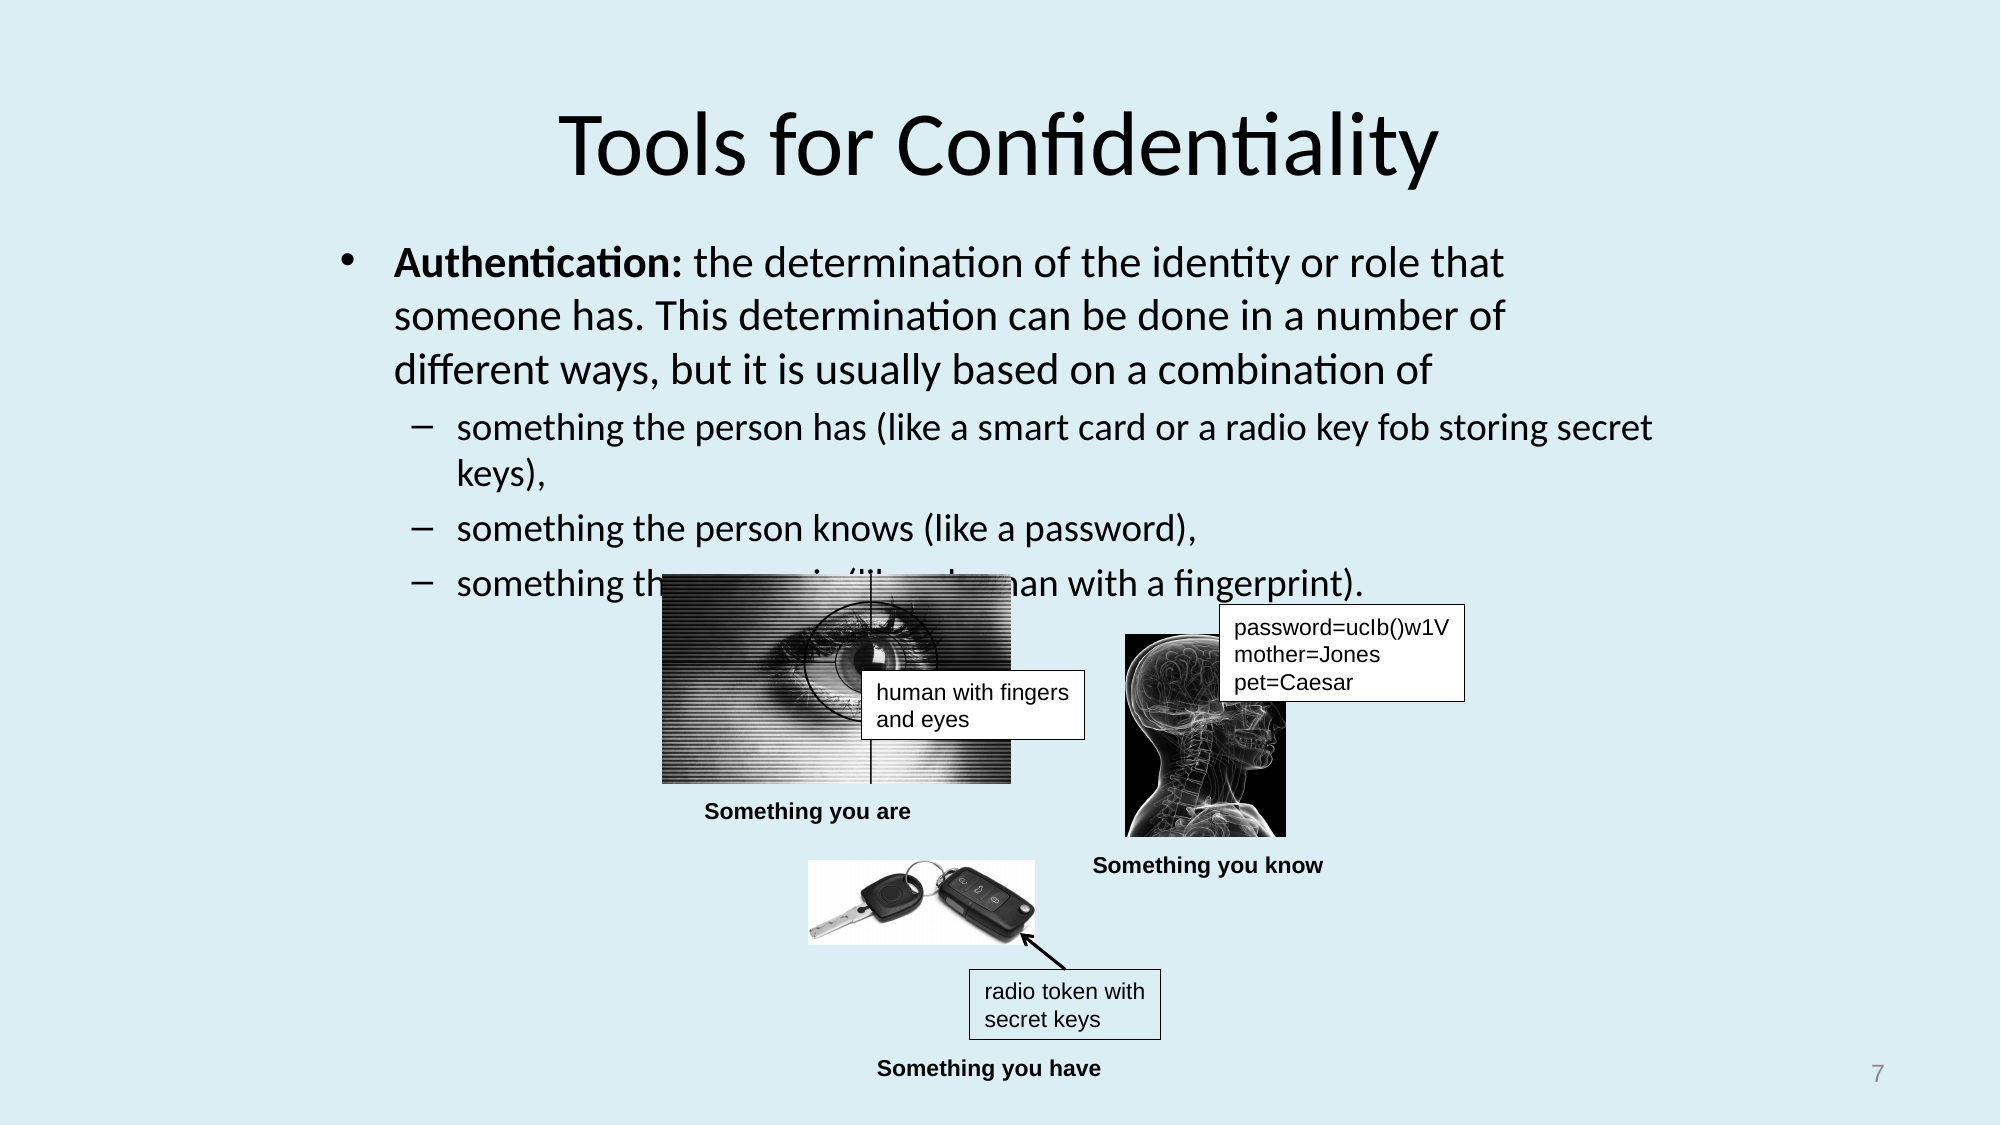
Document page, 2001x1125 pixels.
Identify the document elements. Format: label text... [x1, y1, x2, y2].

slide_number 7 [1433, 1042, 1900, 1103]
list Authentication: the determination of the identity or role that someone has. This determination can be done in a number of different ways, but it is usually based on a combination of something the person has (like a smart card or a radio key fob storing secret keys), something the person knows (like a password), something the person is (like a human with a fingerprint). [324, 224, 1675, 613]
title Tools for Confidentiality [99, 45, 1900, 233]
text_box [662, 574, 1466, 1090]
